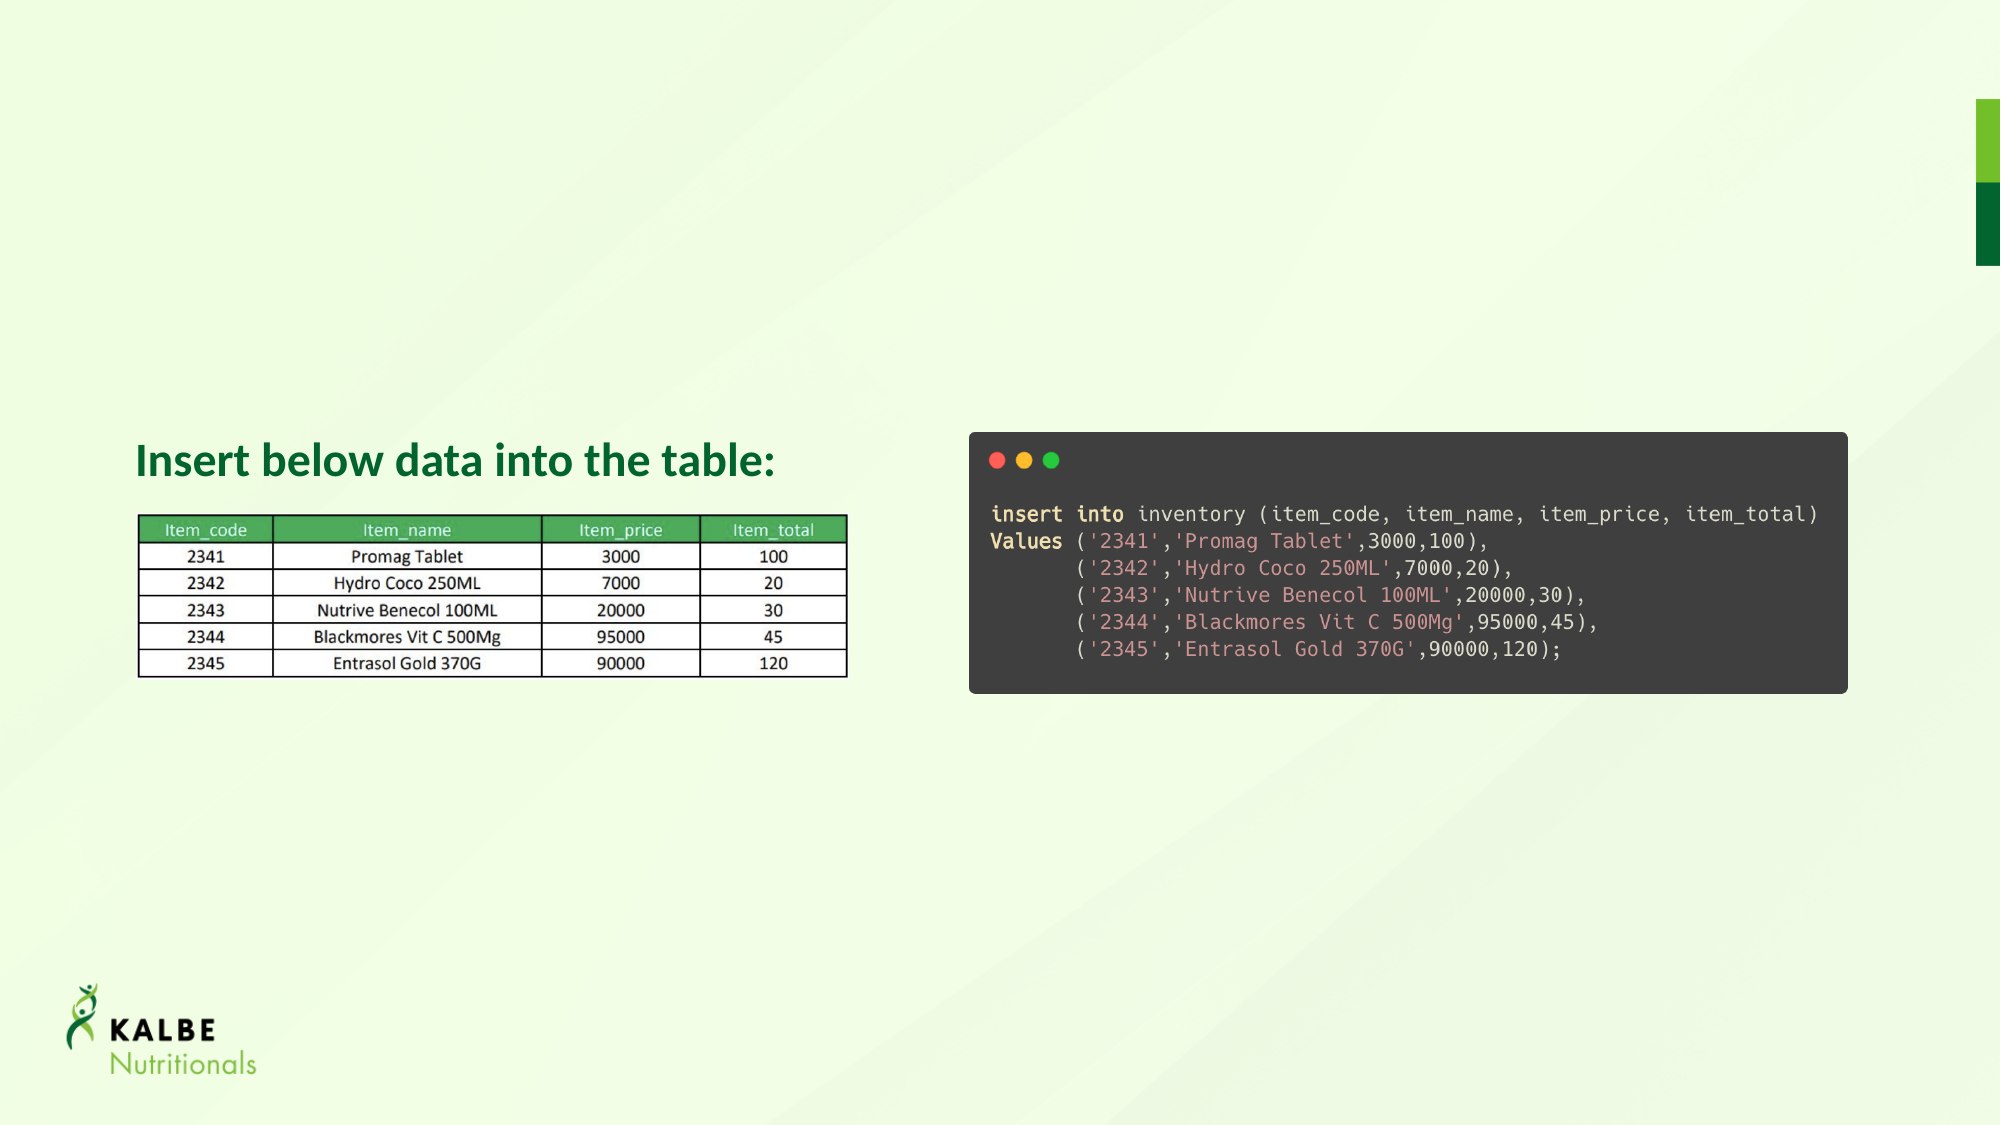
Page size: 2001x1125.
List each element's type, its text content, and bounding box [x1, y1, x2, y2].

list Insert below data into the table: [120, 408, 893, 514]
picture [0, 0, 2000, 1125]
